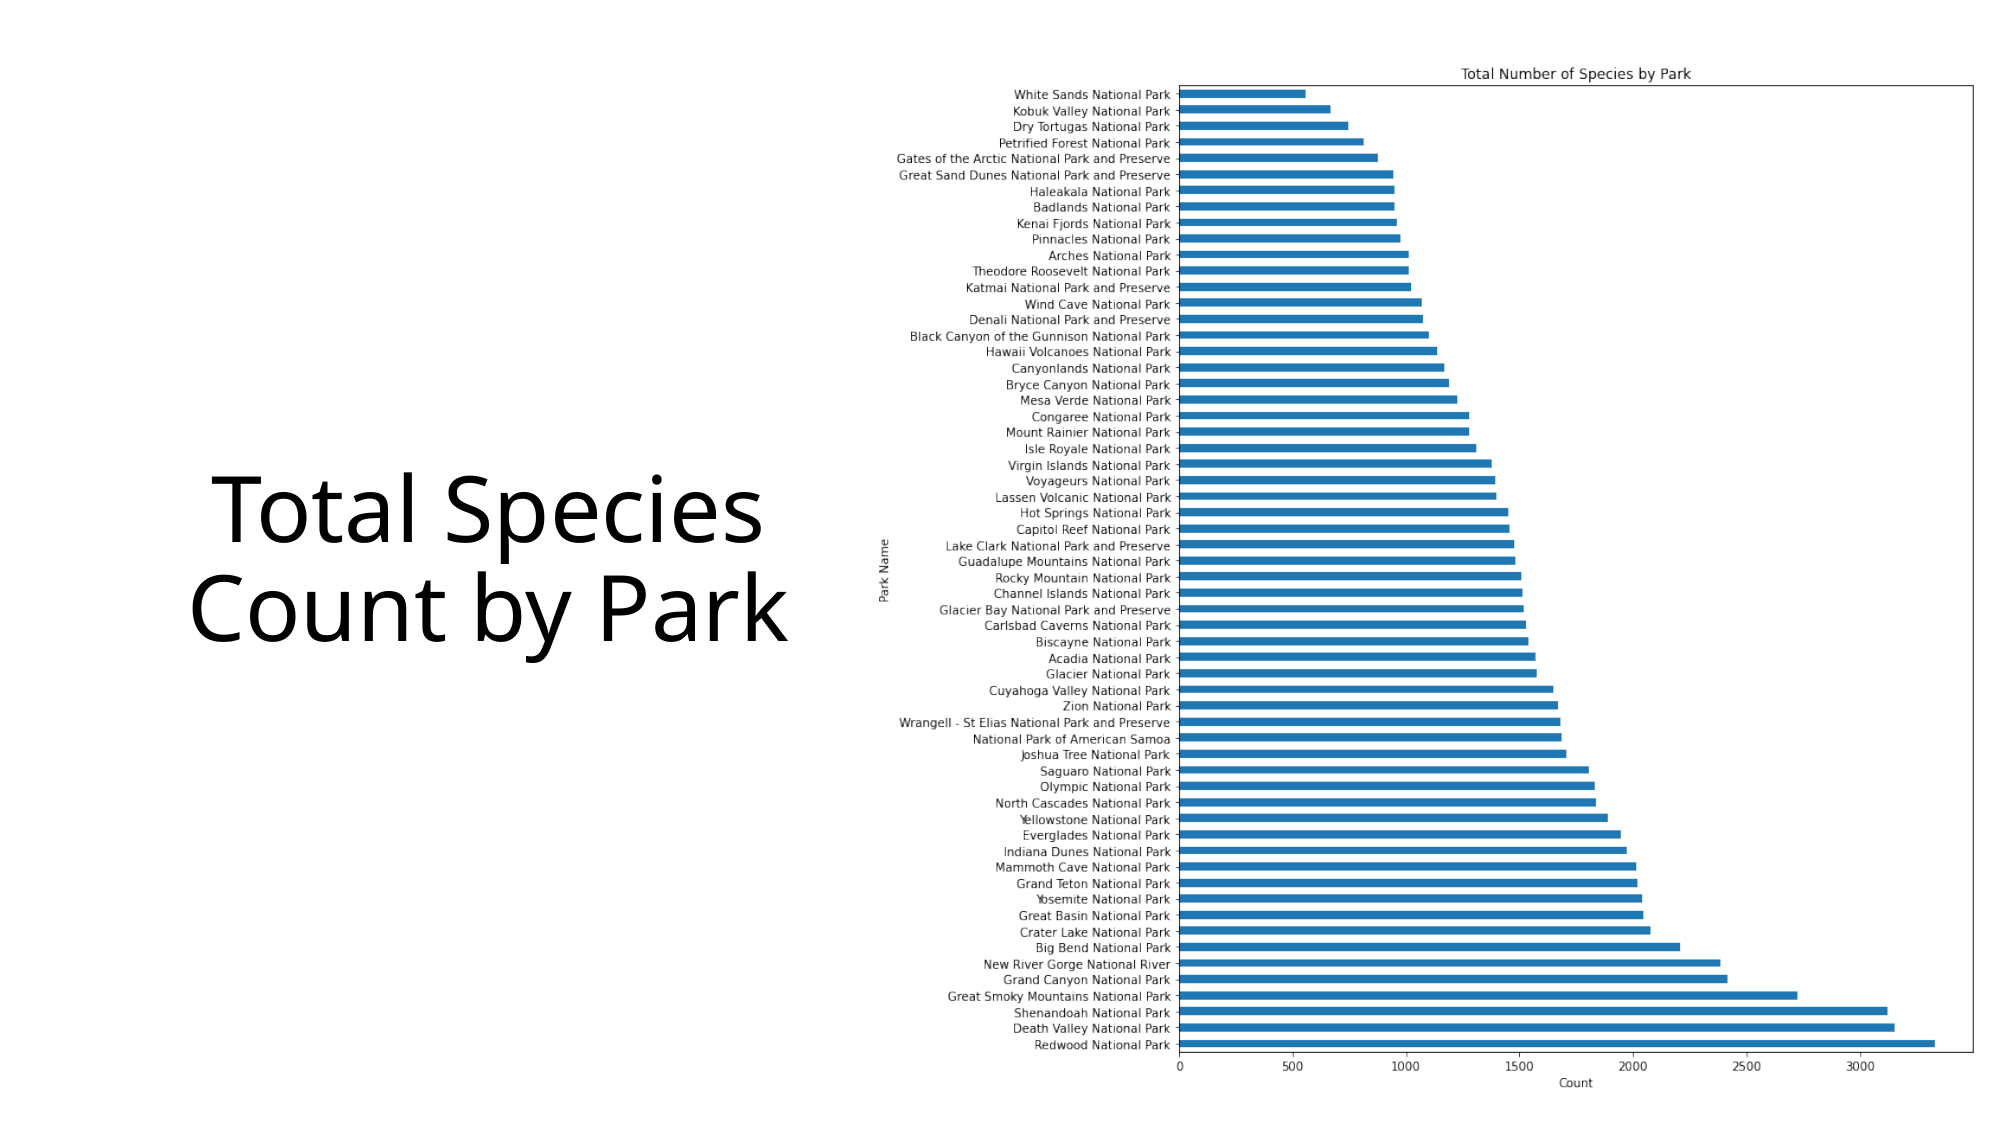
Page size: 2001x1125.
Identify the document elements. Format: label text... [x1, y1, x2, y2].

title Total Species Count by Park [104, 453, 872, 672]
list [872, 59, 1980, 1097]
